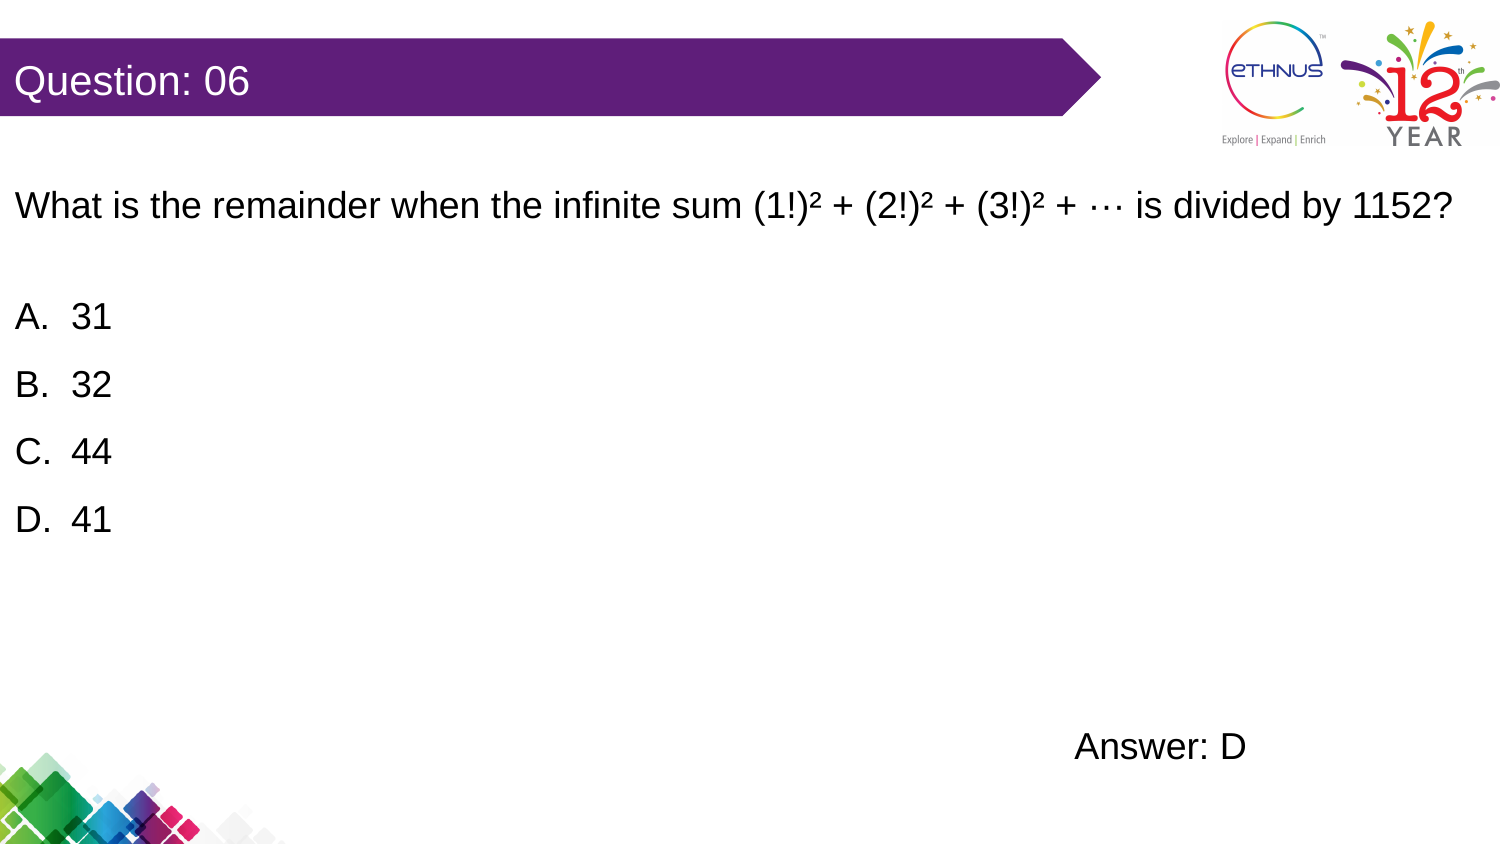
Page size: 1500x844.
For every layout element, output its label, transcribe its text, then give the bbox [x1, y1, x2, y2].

text_box Question: 06 [0, 38, 899, 130]
text_box [899, 38, 1102, 117]
text_box What is the remainder when the infinite sum (1!)² + (2!)² + (3!)² + ··· is divided by 1152? [0, 151, 1500, 234]
picture [0, 744, 413, 844]
text_box Answer: D [1059, 714, 1338, 774]
picture [1221, 19, 1500, 147]
text_box 31 32 44 41 [0, 262, 519, 548]
